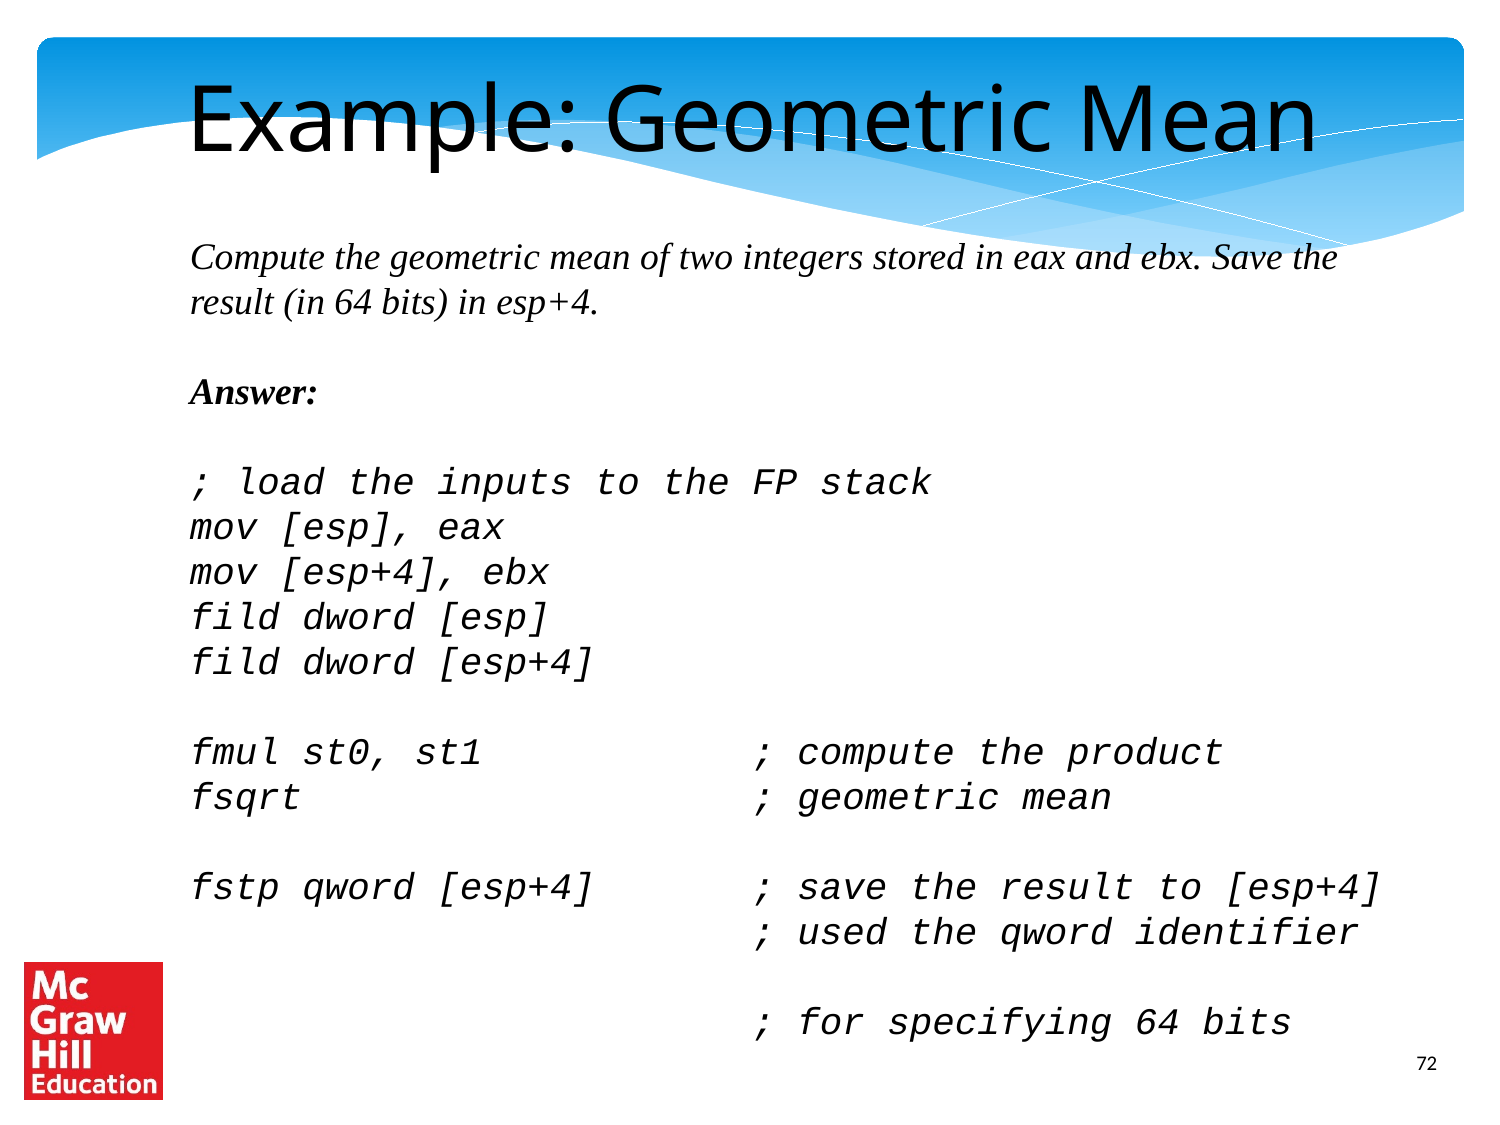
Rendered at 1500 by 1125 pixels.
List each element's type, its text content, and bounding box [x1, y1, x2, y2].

text_box Compute the geometric mean of two integers stored in eax and ebx. Save the result (in 64 bits) in esp+4. Answer: ; load the inputs to the FP stack mov [esp], eax mov [esp+4], ebx fild dword [esp] fild dword [esp+4] fmul st0, st1 ; compute the product fsqrt ; geometric mean fstp qword [esp+4] ; save the result to [esp+4] ; used the qword identifier ; for specifying 64 bits [174, 224, 1400, 1125]
picture [24, 962, 163, 1100]
text_box Example: Geometric Mean [145, 37, 1363, 192]
